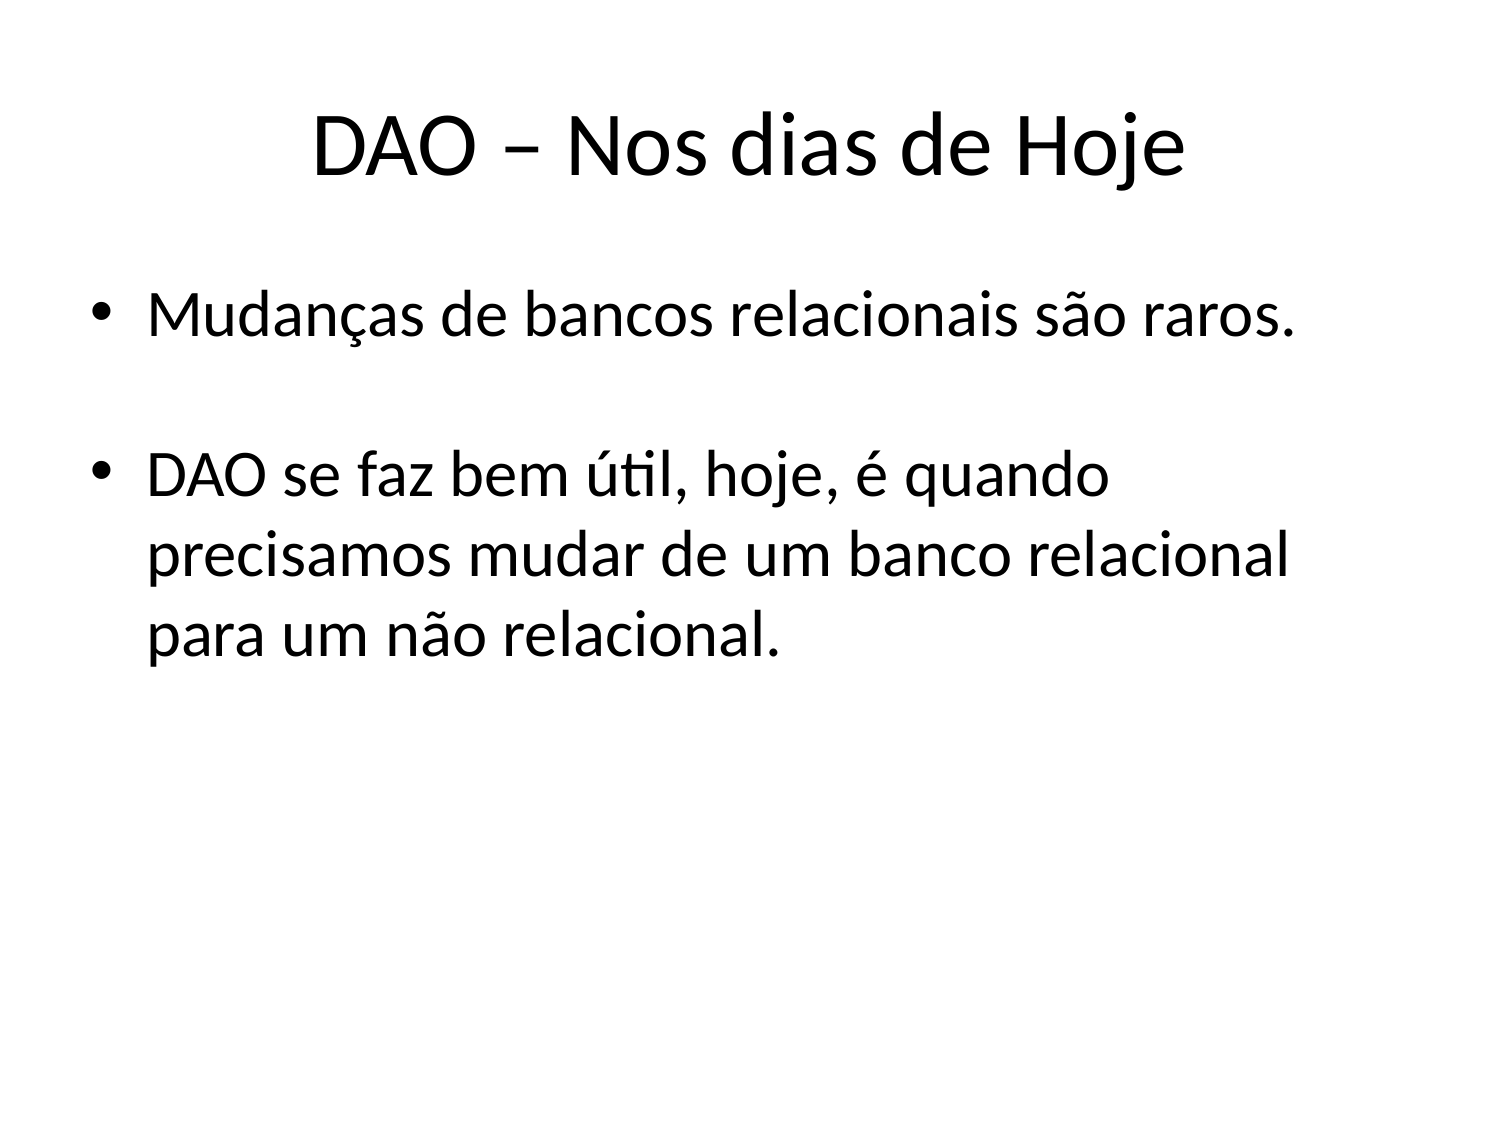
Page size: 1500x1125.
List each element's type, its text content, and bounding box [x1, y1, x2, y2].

text_box Mudanças de bancos relacionais são raros. DAO se faz bem útil, hoje, é quando precisamos mudar de um banco relacional para um não relacional. [75, 262, 1425, 1005]
text_box DAO – Nos dias de Hoje [75, 45, 1425, 233]
